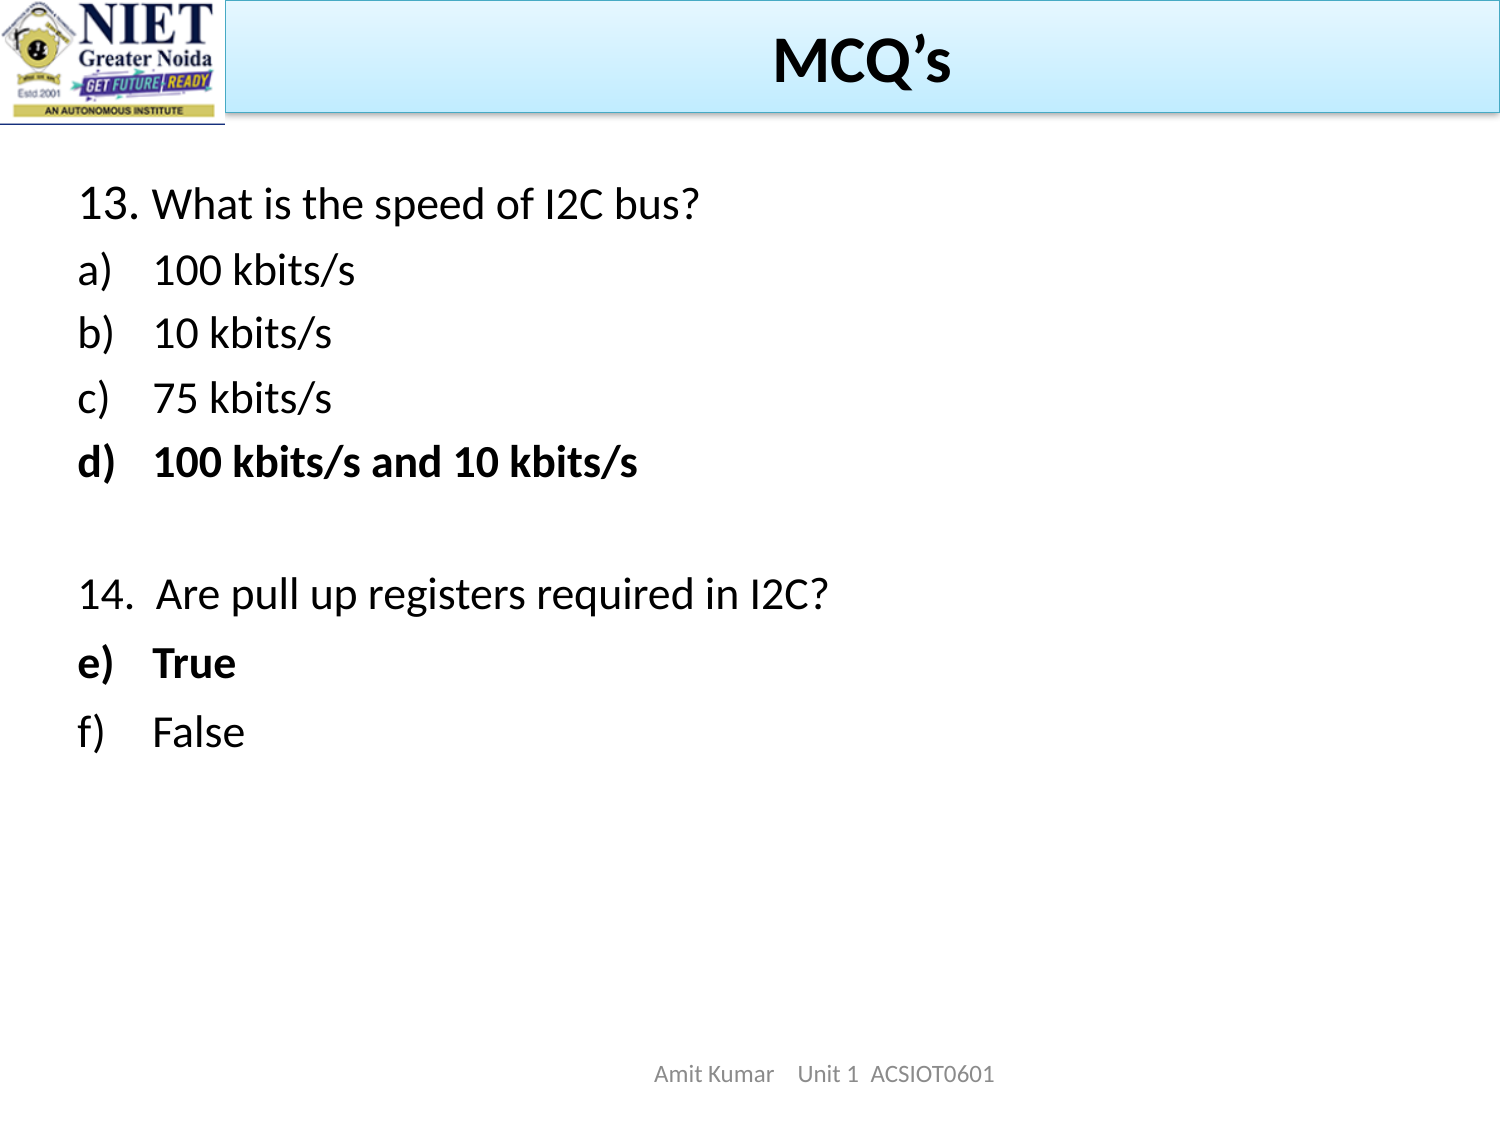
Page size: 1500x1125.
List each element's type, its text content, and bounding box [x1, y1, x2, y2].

text_box MCQ’s [226, 0, 1500, 113]
list 13. What is the speed of I2C bus? 100 kbits/s 10 kbits/s 75 kbits/s 100 kbits/s and 10 kbits/s 14. Are pull up registers required in I2C? True False [62, 162, 1463, 1073]
footer Amit Kumar Unit 1 ACSIOT0601 [412, 1042, 1238, 1103]
picture [0, 0, 226, 126]
